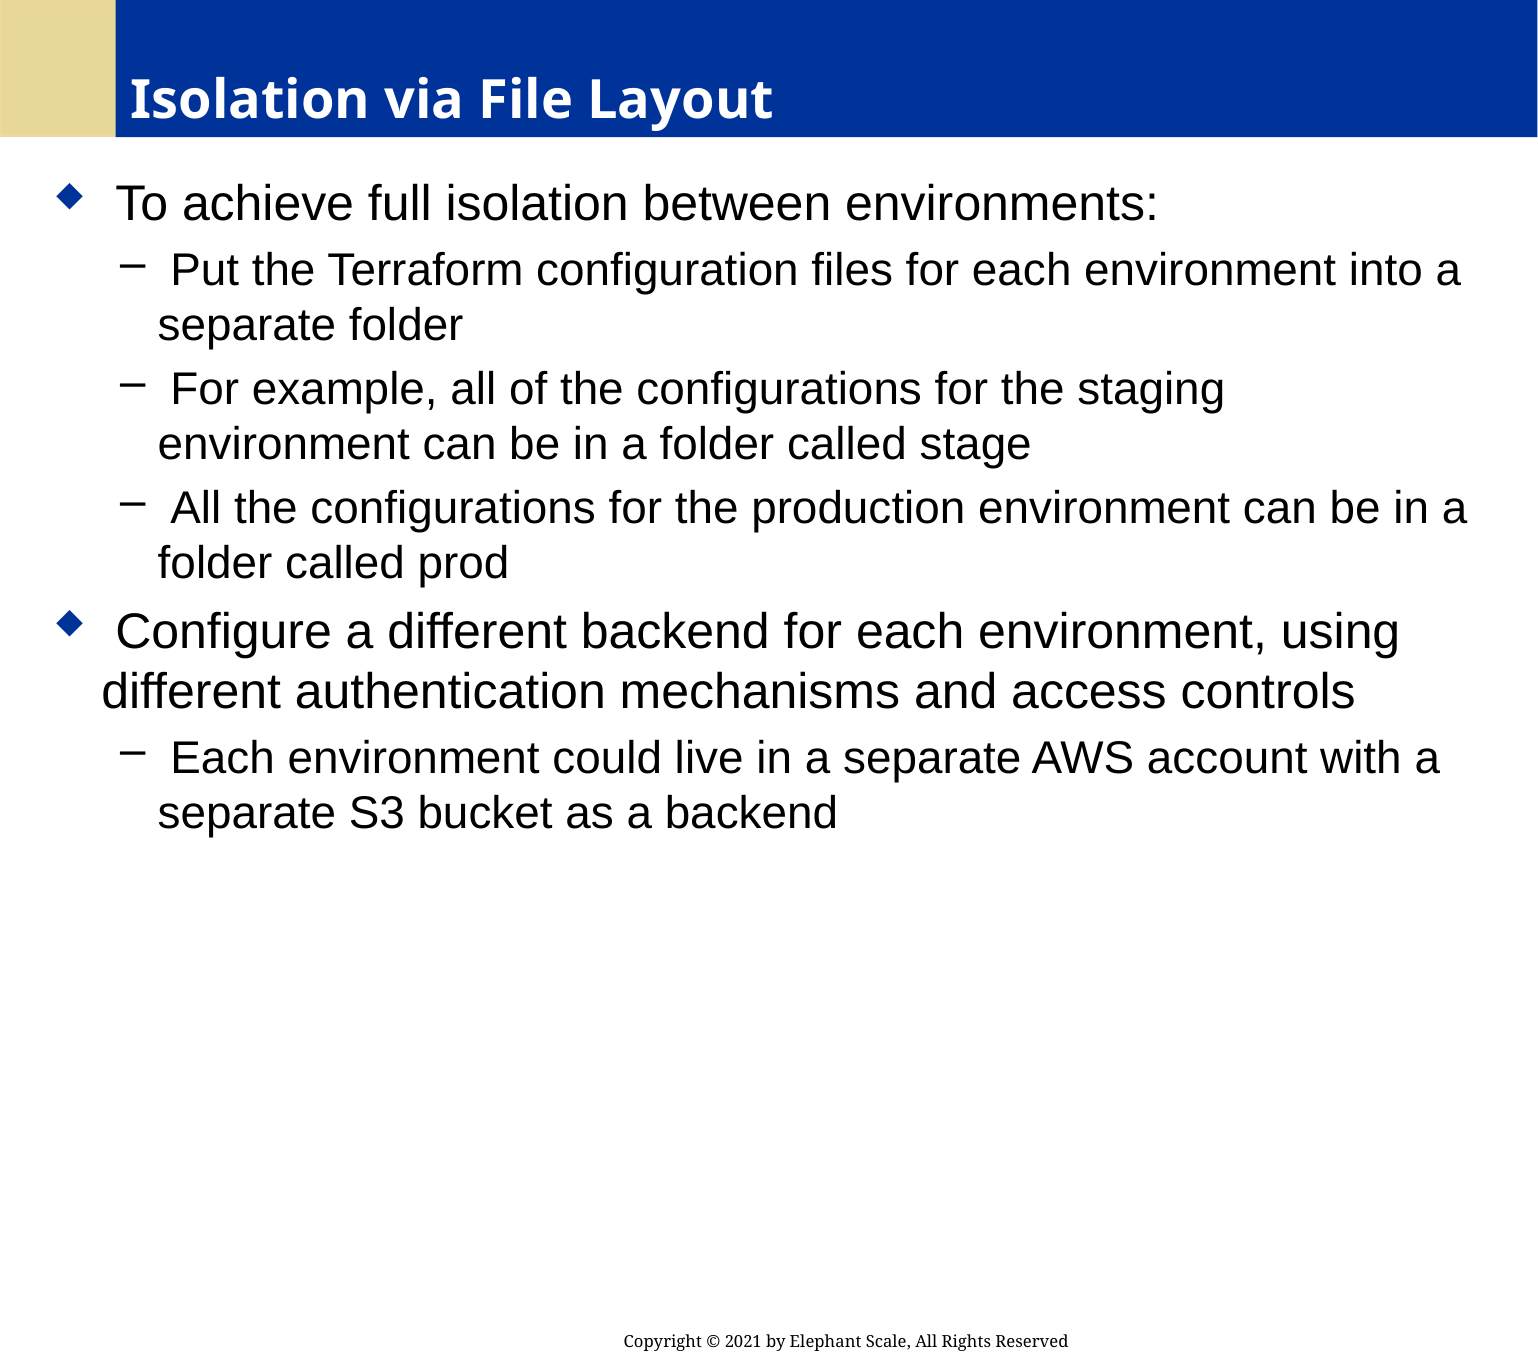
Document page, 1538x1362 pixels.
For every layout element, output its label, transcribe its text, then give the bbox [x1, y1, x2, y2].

picture [0, 0, 115, 137]
list To achieve full isolation between environments: Put the Terraform configuration files for each environment into a separate folder For example, all of the configurations for the staging environment can be in a folder called stage All the configurations for the production environment can be in a folder called prod Configure a different backend for each environment, using different authentication mechanisms and access controls Each environment could live in a separate AWS account with a separate S3 bucket as a backend [38, 162, 1500, 1284]
title Isolation via File Layout [115, 0, 1538, 138]
text_box Copyright © 2021 by Elephant Scale, All Rights Reserved [608, 1322, 1085, 1358]
